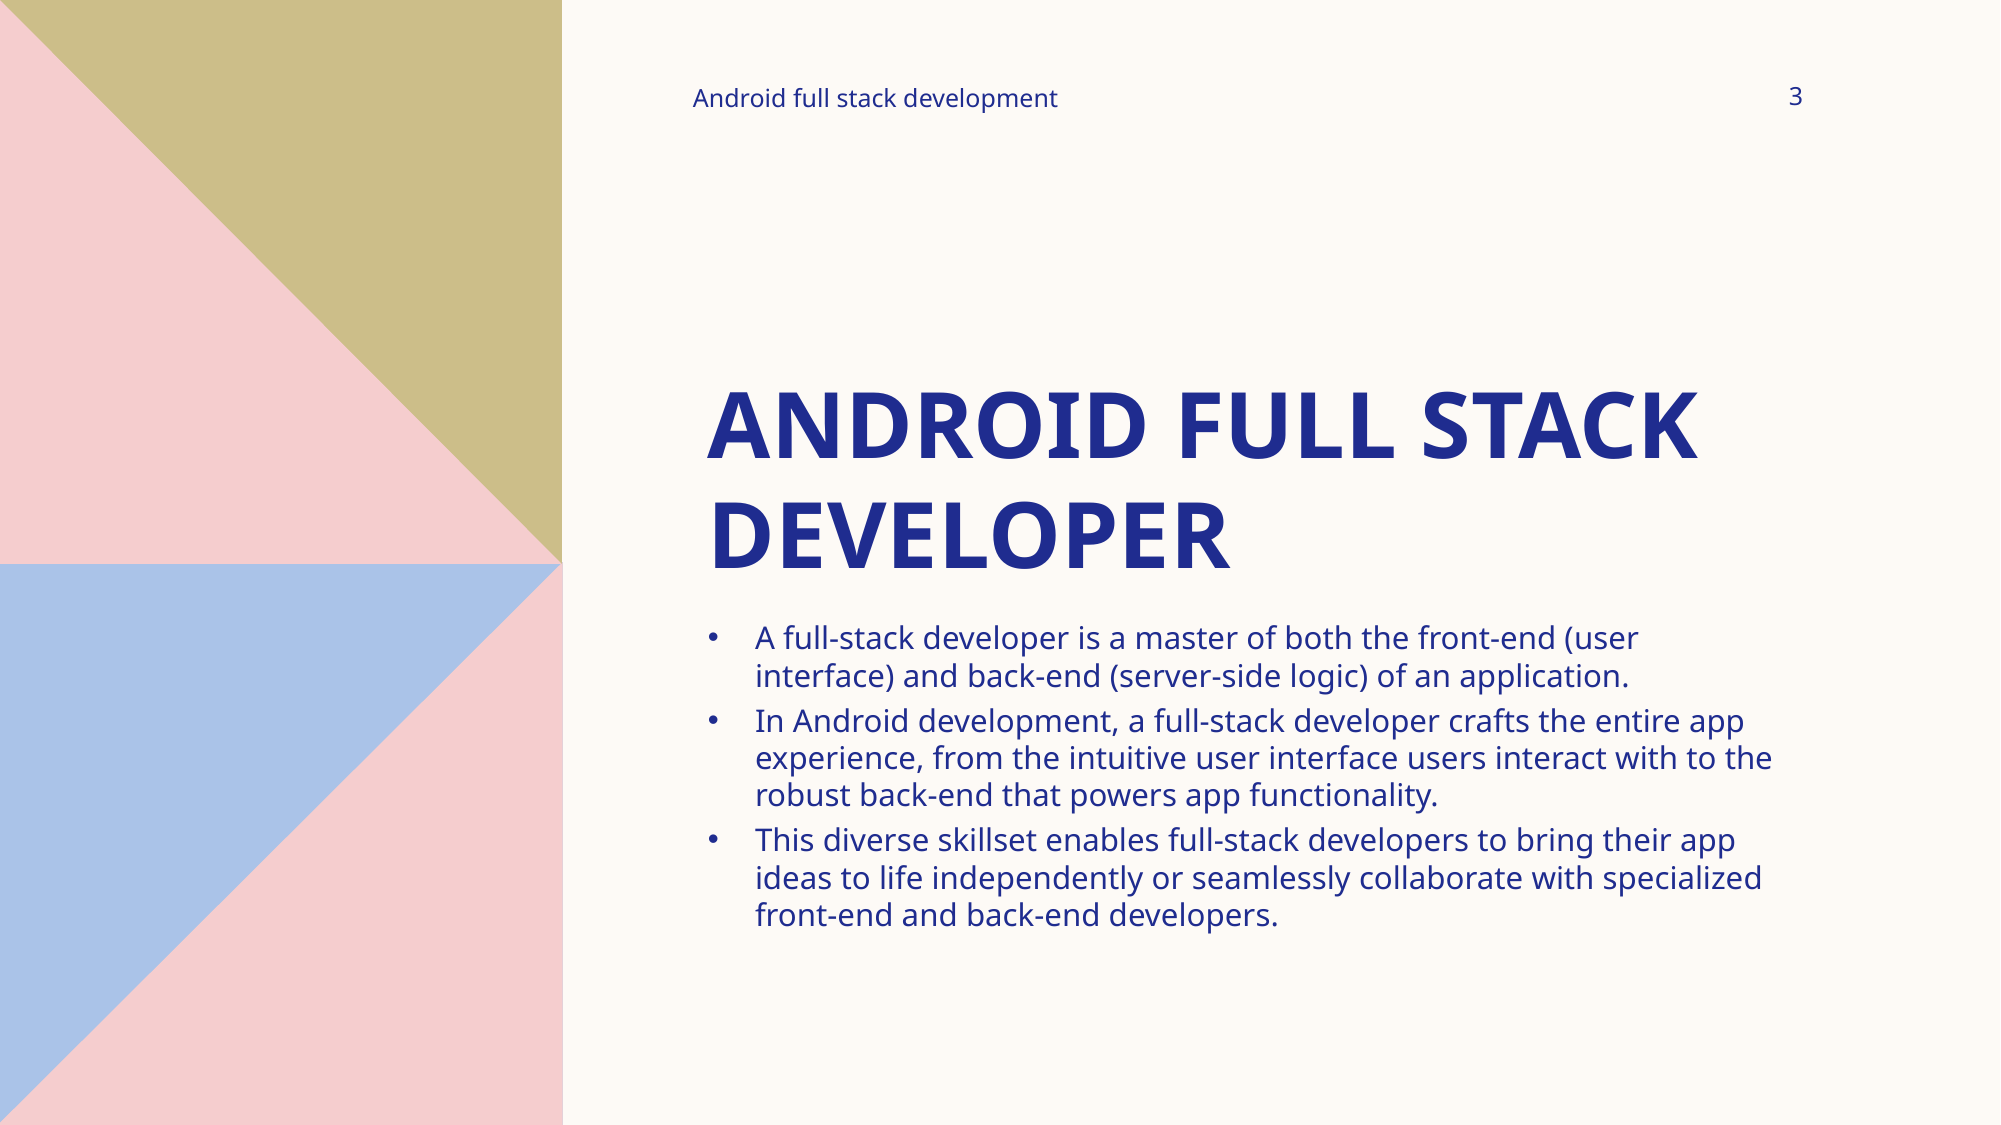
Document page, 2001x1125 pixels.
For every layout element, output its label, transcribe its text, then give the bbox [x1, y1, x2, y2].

slide_number 3 [1641, 77, 1803, 118]
title Android full stack developer [692, 133, 1804, 595]
list A full-stack developer is a master of both the front-end (user interface) and back-end (server-side logic) of an application. In Android development, a full-stack developer crafts the entire app experience, from the intuitive user interface users interact with to the robust back-end that powers app functionality. This diverse skillset enables full-stack developers to bring their app ideas to life independently or seamlessly collaborate with specialized front-end and back-end developers. [693, 610, 1803, 1013]
footer Android full stack development [693, 75, 1218, 120]
